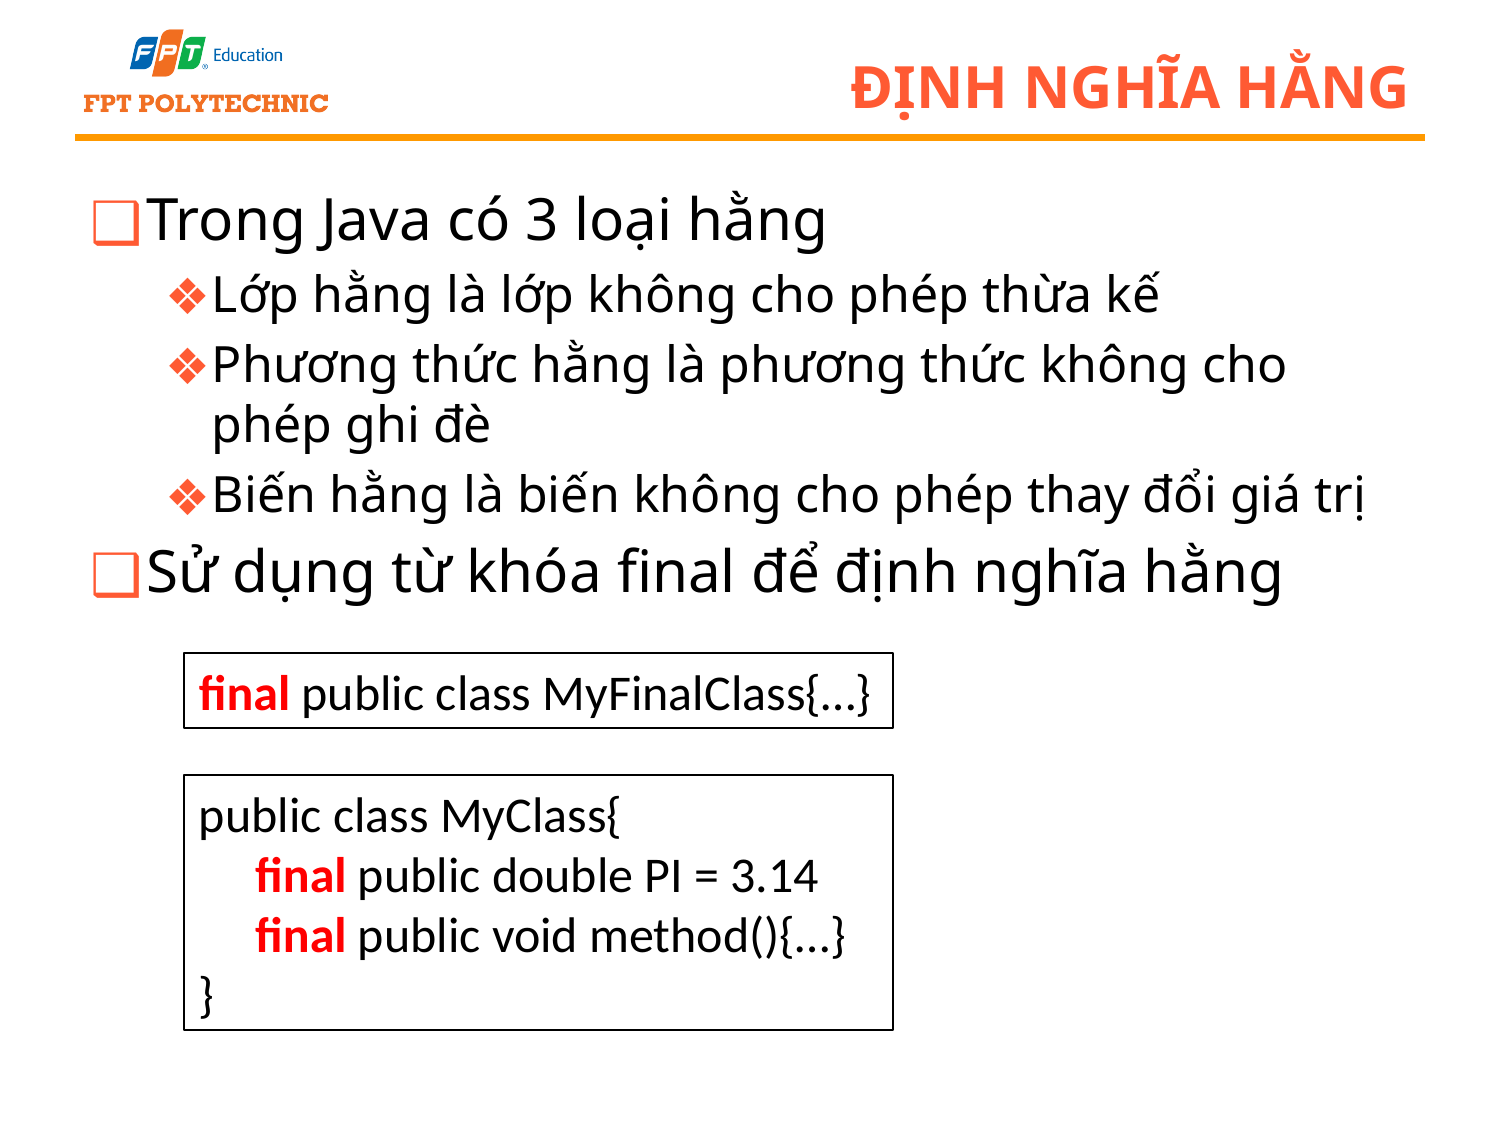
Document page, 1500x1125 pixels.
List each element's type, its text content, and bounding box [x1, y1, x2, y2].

text_box public class MyClass{ final public double PI = 3.14 final public void method(){…} } [183, 774, 894, 1030]
list Trong Java có 3 loại hằng Lớp hằng là lớp không cho phép thừa kế Phương thức hằng là phương thức không cho phép ghi đè Biến hằng là biến không cho phép thay đổi giá trị Sử dụng từ khóa final để định nghĩa hằng [75, 174, 1425, 1038]
text_box final public class MyFinalClass{…} [183, 652, 894, 728]
picture [75, 17, 337, 132]
title Định nghĩa hằng [337, 45, 1425, 125]
